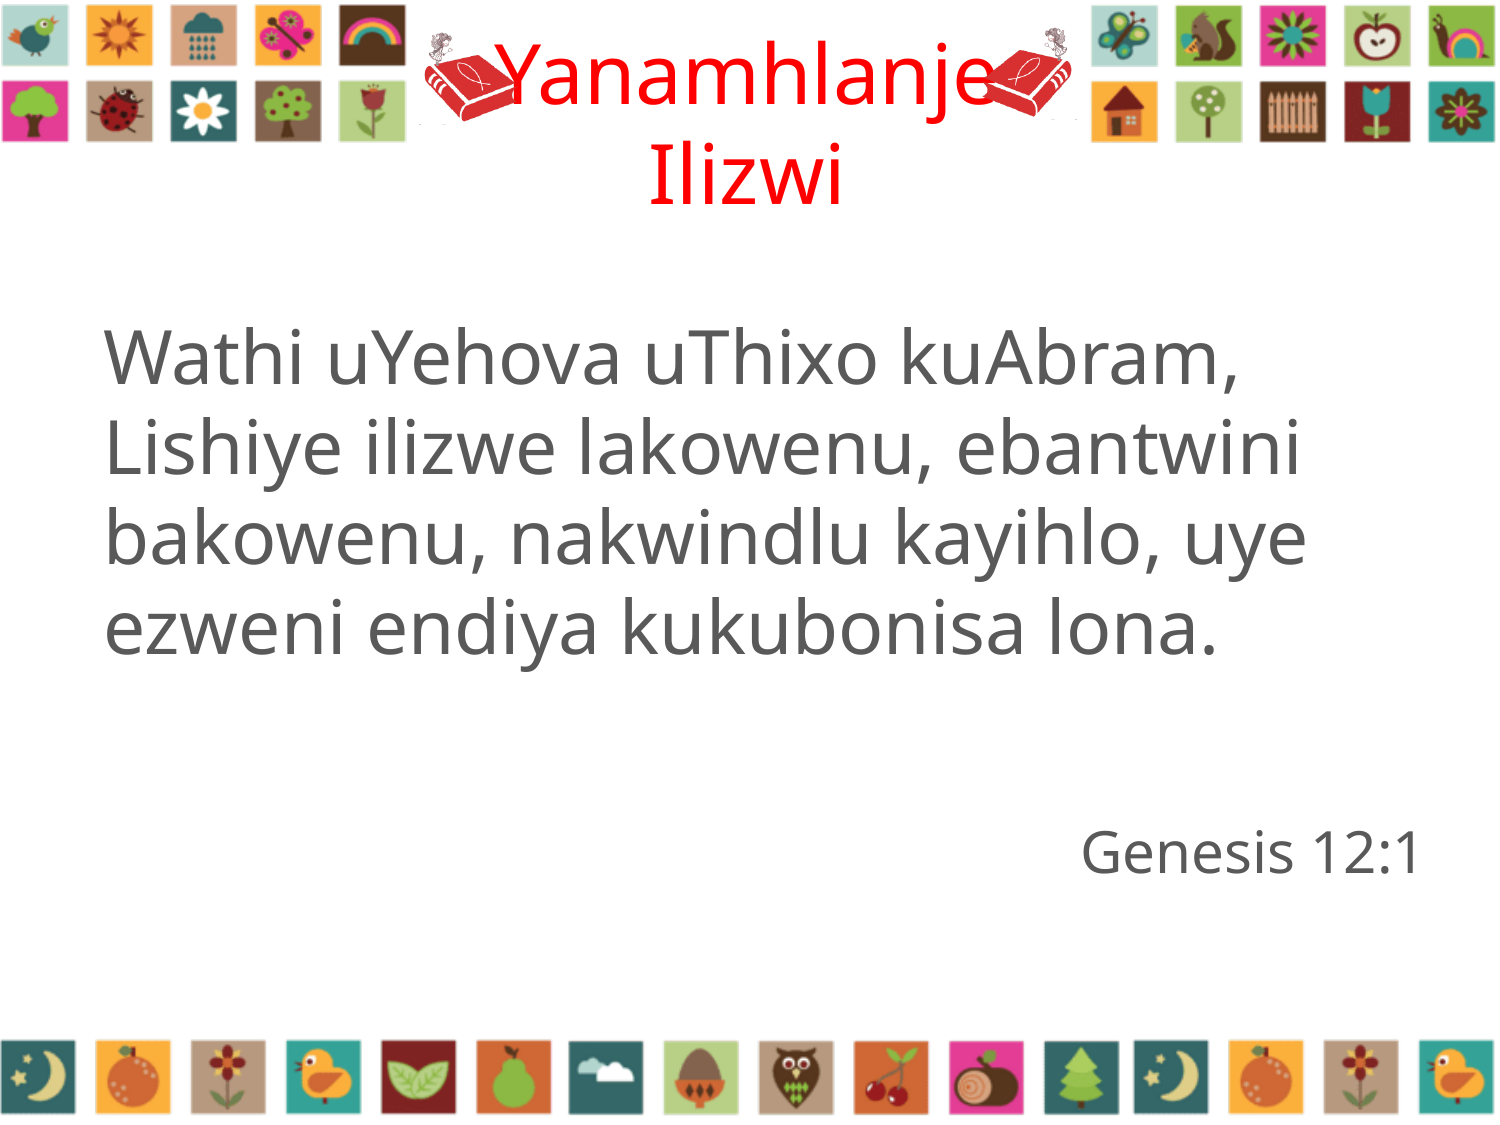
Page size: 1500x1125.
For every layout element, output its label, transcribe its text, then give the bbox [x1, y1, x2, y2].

text_box Yanamhlanje Ilizwi [414, 13, 1080, 229]
picture [950, 3, 1500, 150]
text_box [0, 1028, 1500, 1118]
text_box Wathi uYehova uThixo kuAbram, Lishiye ilizwe lakowenu, ebantwini bakowenu, nakwindlu kayihlo, uye ezweni endiya kukubonisa lona. [88, 302, 1459, 678]
text_box Genesis 12:1 [808, 807, 1441, 893]
picture [0, 3, 550, 150]
